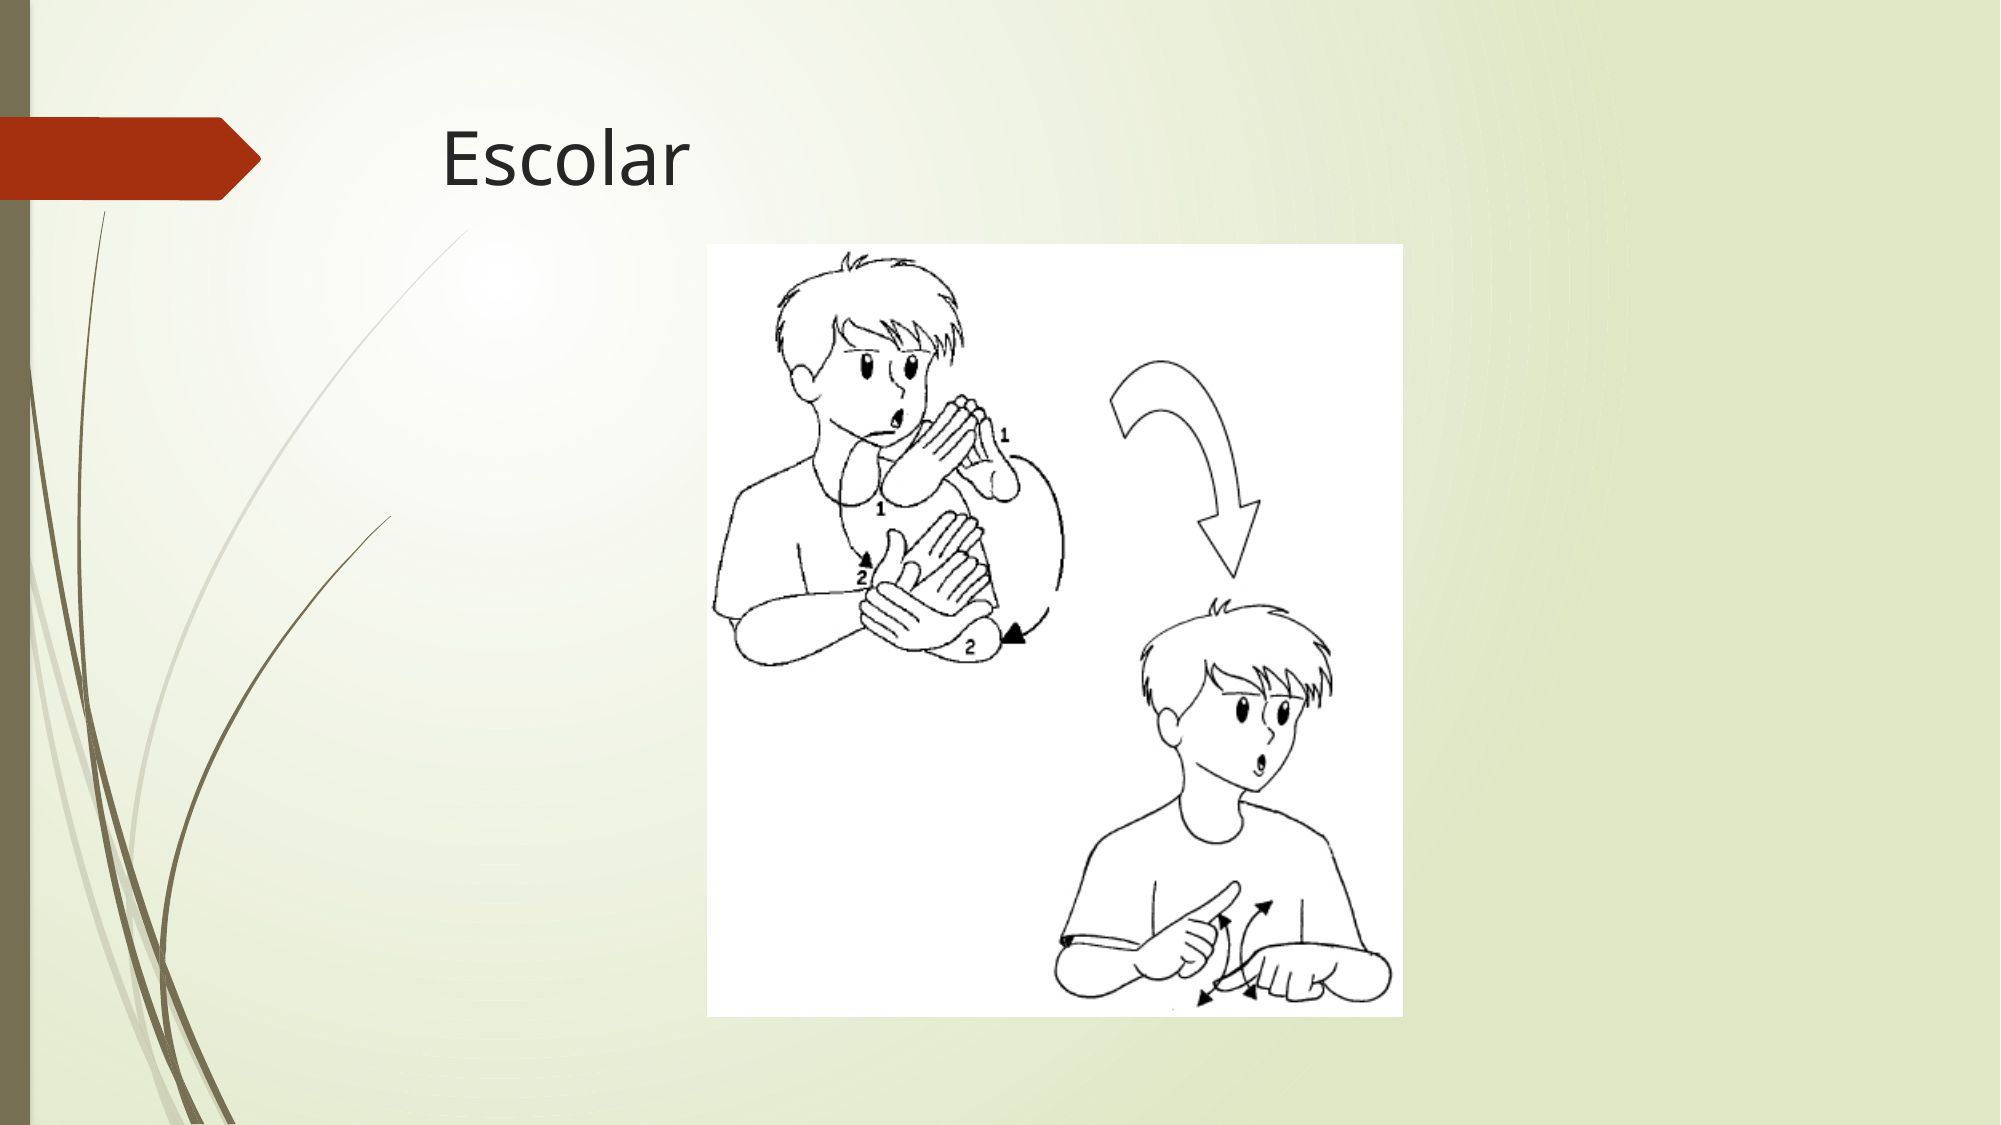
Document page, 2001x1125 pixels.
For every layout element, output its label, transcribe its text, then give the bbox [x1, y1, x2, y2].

picture [706, 244, 1403, 1017]
title Escolar [425, 102, 1888, 313]
